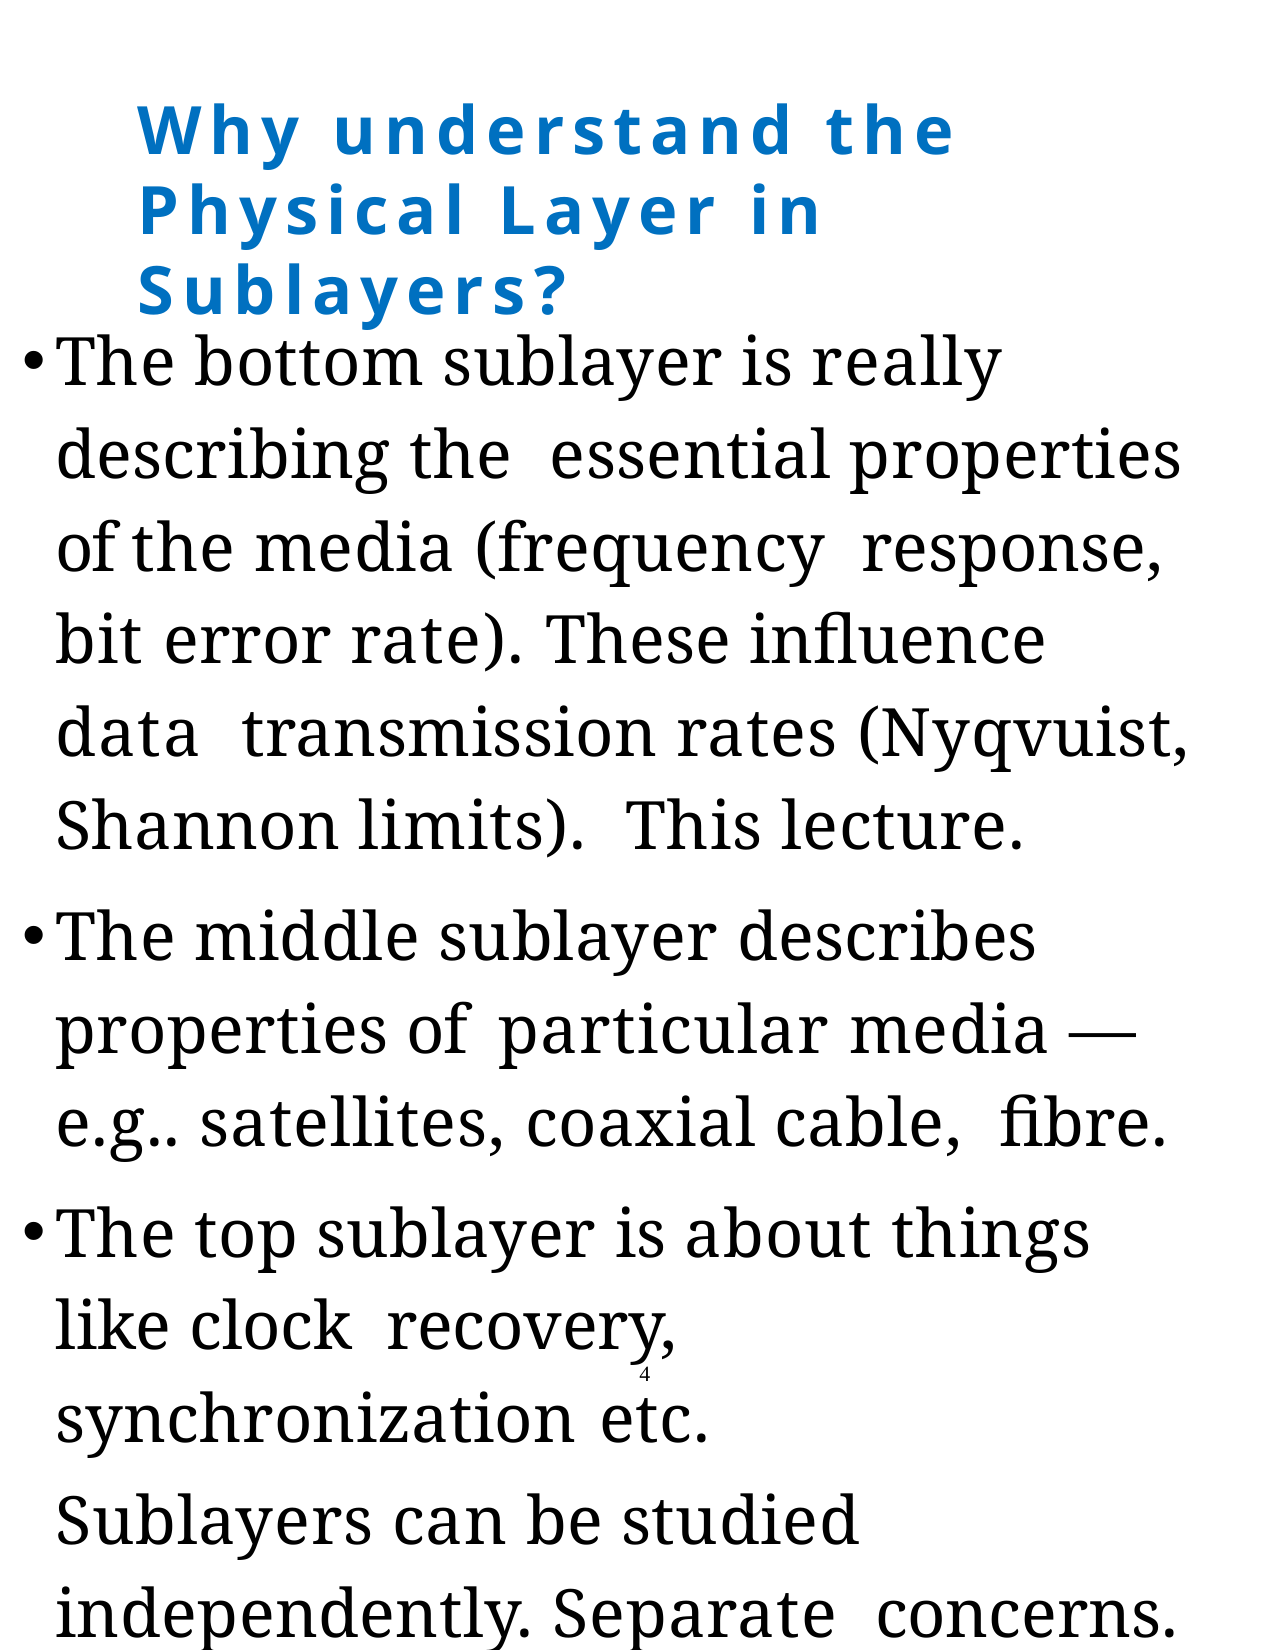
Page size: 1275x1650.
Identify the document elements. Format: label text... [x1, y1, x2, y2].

text_box The bottom sublayer is really describing the essential properties of the media (frequency response, bit error rate). These influence data transmission rates (Nyqvuist, Shannon limits). This lecture. The middle sublayer describes properties of particular media — e.g.. satellites, coaxial cable, fibre. The top sublayer is about things like clock recovery, synchronization etc. Sublayers can be studied independently. Separate concerns. Each sublayer exacts its price! [20, 217, 1250, 1650]
text_box Why understand the Physical Layer in Sublayers? [135, 87, 1175, 426]
